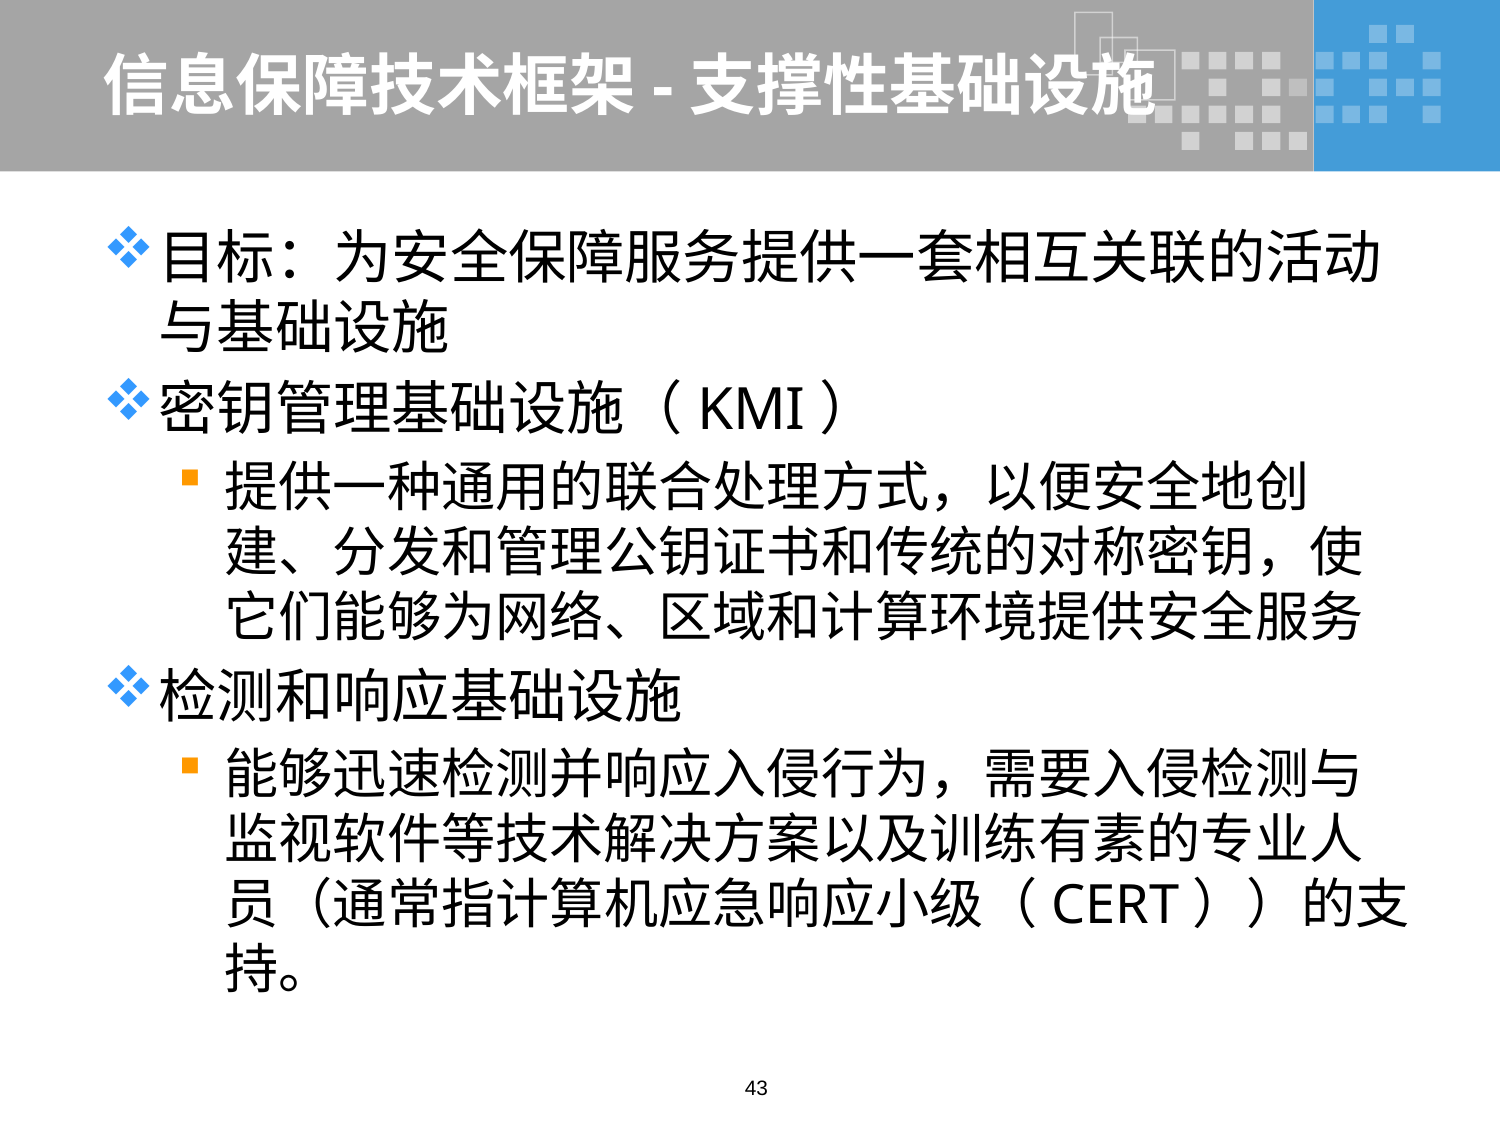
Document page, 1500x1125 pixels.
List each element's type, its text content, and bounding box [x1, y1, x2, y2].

title 信息保障技术框架-支撑性基础设施 [87, 42, 1252, 123]
slide_number 43 [687, 1066, 826, 1111]
list 目标：为安全保障服务提供一套相互关联的活动与基础设施 密钥管理基础设施（KMI） 提供一种通用的联合处理方式，以便安全地创建、分发和管理公钥证书和传统的对称密钥，使它们能够为网络、区域和计算环境提供安全服务 检测和响应基础设施 能够迅速检测并响应入侵行为，需要入侵检测与监视软件等技术解决方案以及训练有素的专业人员（通常指计算机应急响应小级（CERT））的支持。 [87, 212, 1432, 1050]
